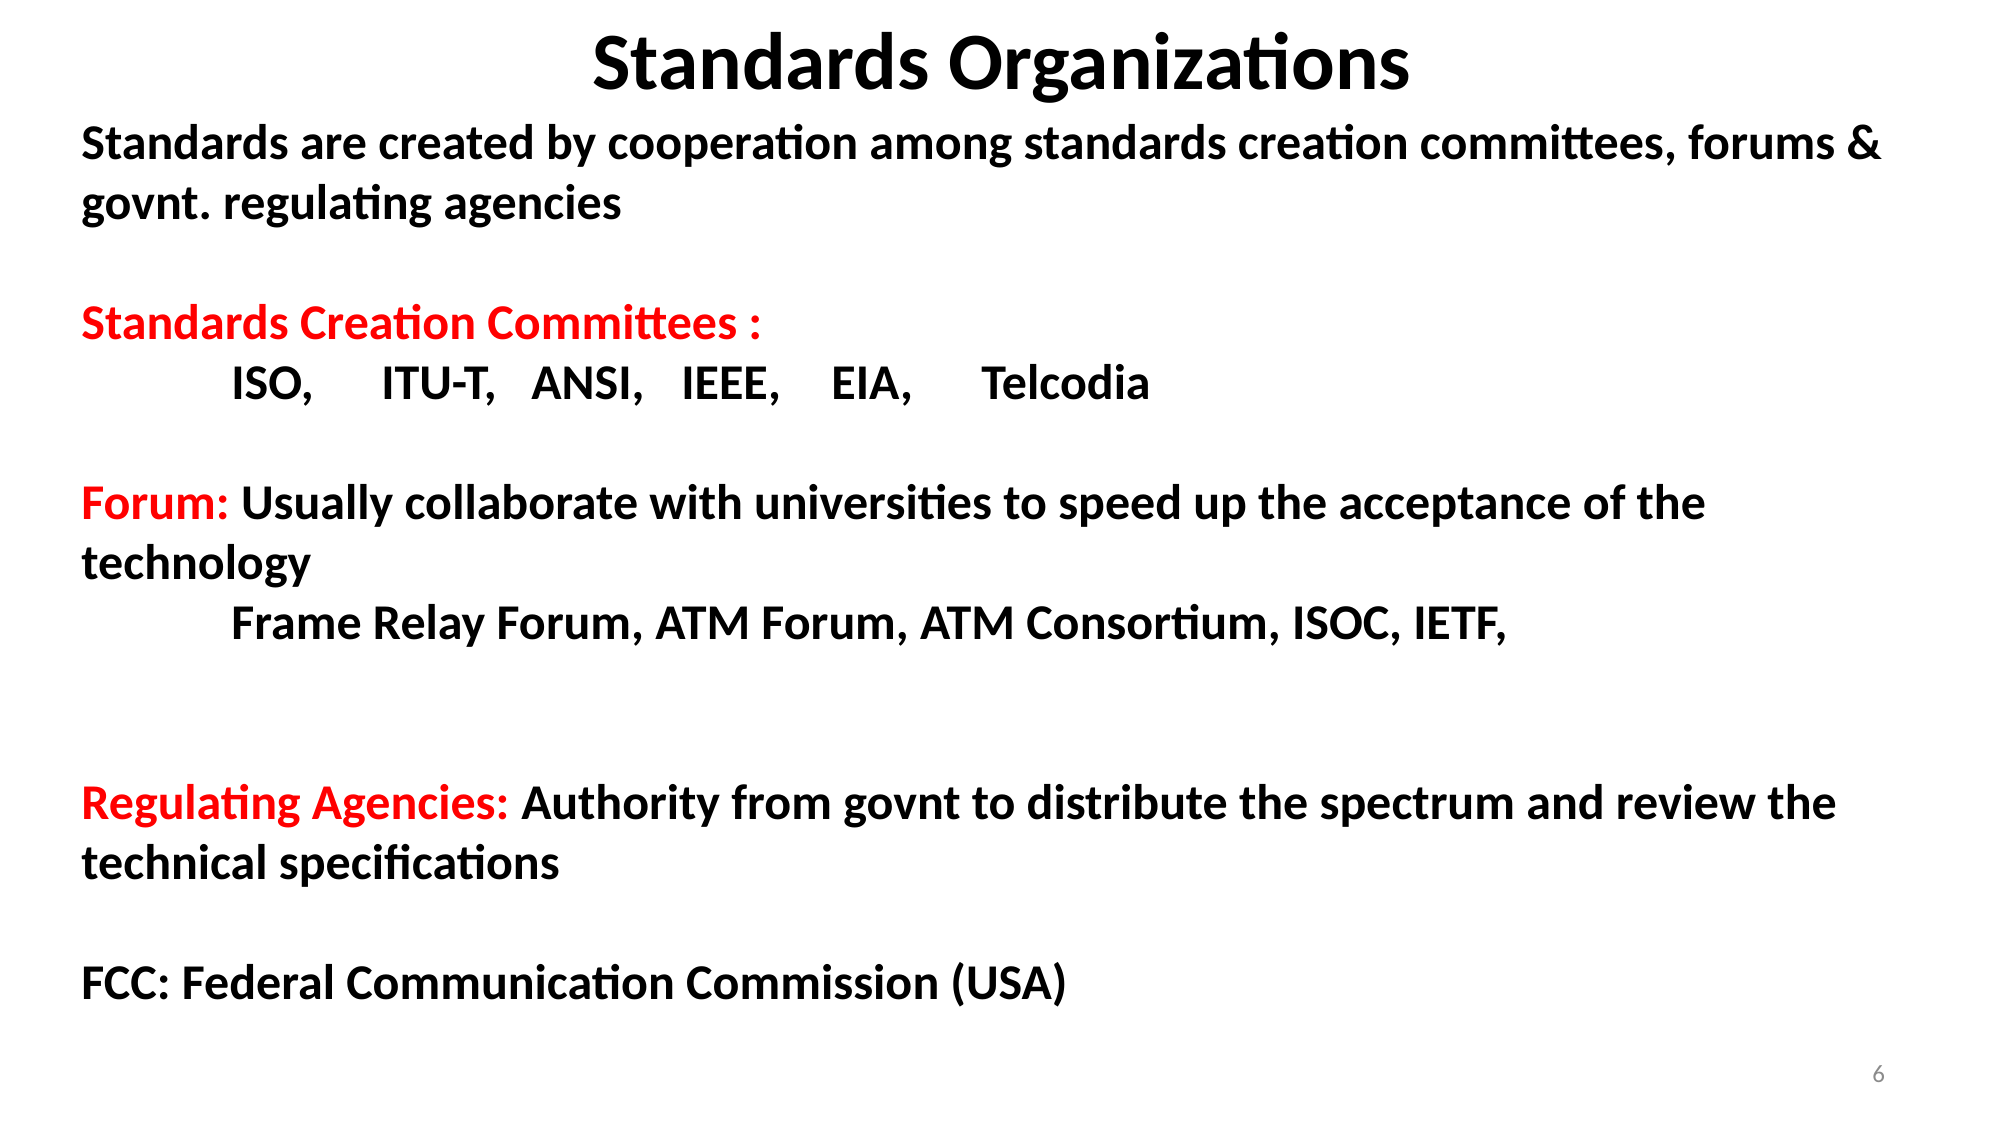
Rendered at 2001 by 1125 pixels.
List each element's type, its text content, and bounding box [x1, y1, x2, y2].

text_box Standards are created by cooperation among standards creation committees, forums & govnt. regulating agencies Standards Creation Committees : ISO, ITU-T, ANSI, IEEE, EIA, Telcodia Forum: Usually collaborate with universities to speed up the acceptance of the technology Frame Relay Forum, ATM Forum, ATM Consortium, ISOC, IETF, Regulating Agencies: Authority from govnt to distribute the spectrum and review the technical specifications FCC: Federal Communication Commission (USA) [66, 101, 1945, 1017]
title Standards Organizations [102, 0, 1903, 101]
slide_number 6 [1433, 1042, 1900, 1103]
